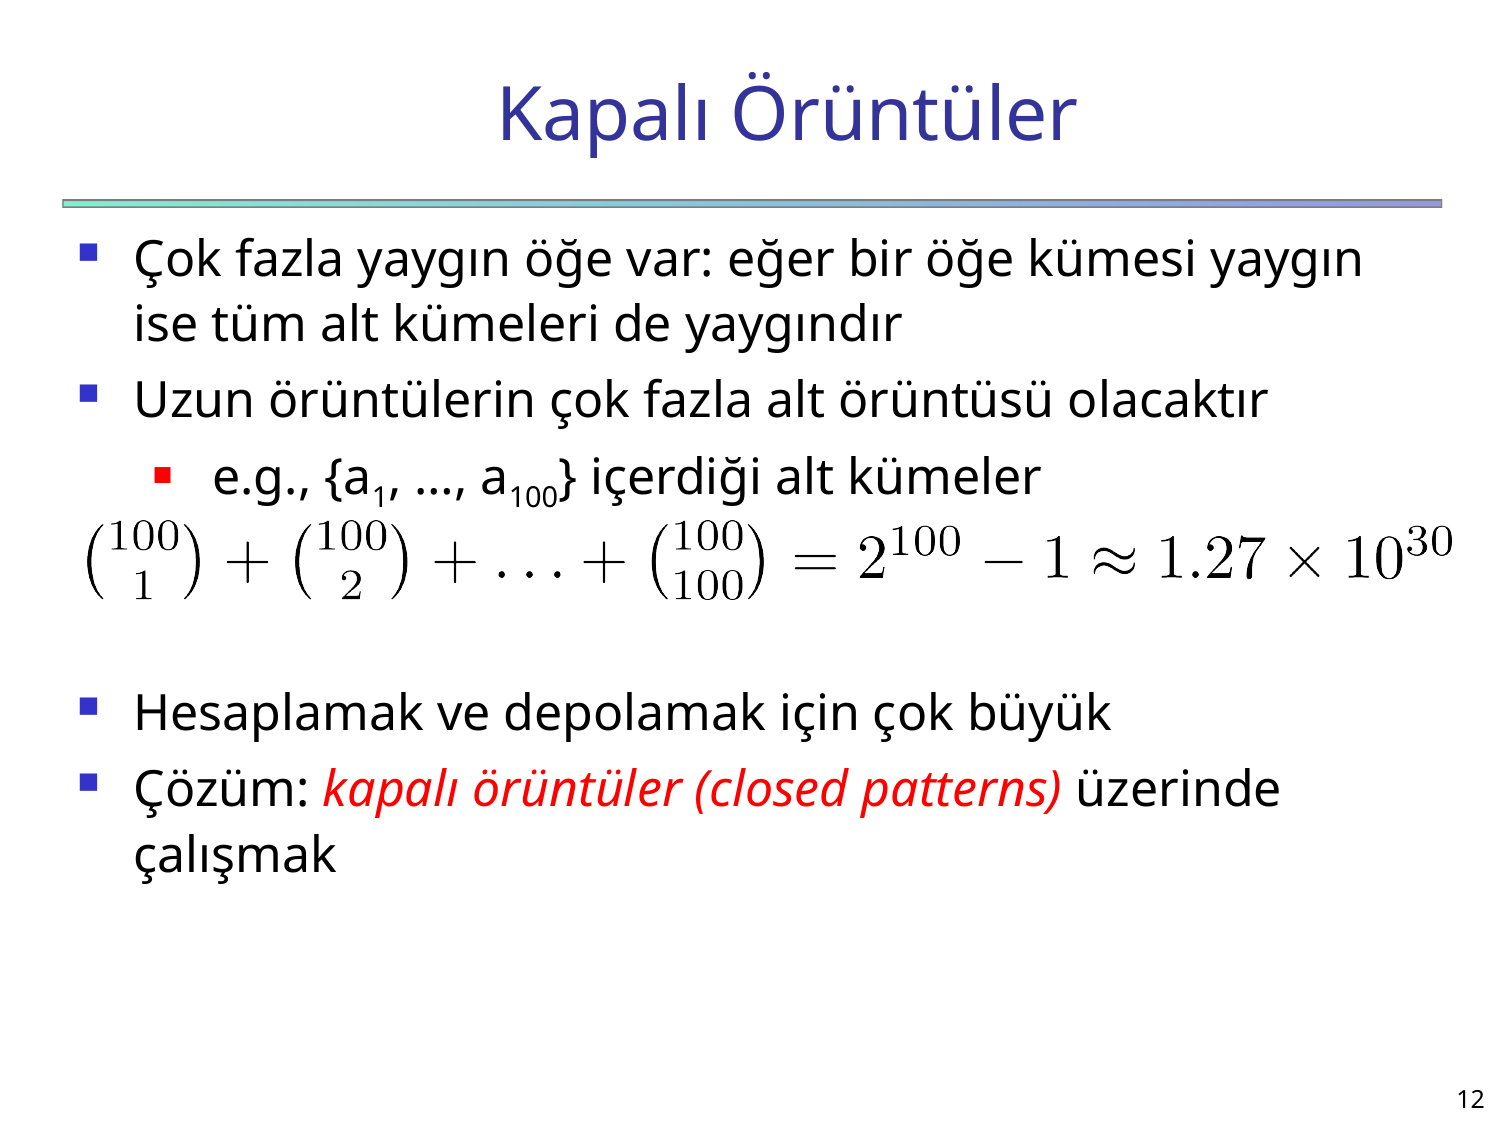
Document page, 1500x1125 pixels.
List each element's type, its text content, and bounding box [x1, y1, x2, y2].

picture [87, 520, 1453, 601]
list Çok fazla yaygın öğe var: eğer bir öğe kümesi yaygın ise tüm alt kümeleri de yaygındır Uzun örüntülerin çok fazla alt örüntüsü olacaktır e.g., {a1, …, a100} içerdiği alt kümeler Hesaplamak ve depolamak için çok büyük Çözüm: kapalı örüntüler (closed patterns) üzerinde çalışmak [62, 212, 1438, 1076]
slide_number 12 [1187, 1062, 1500, 1125]
title Kapalı Örüntüler [137, 37, 1438, 163]
